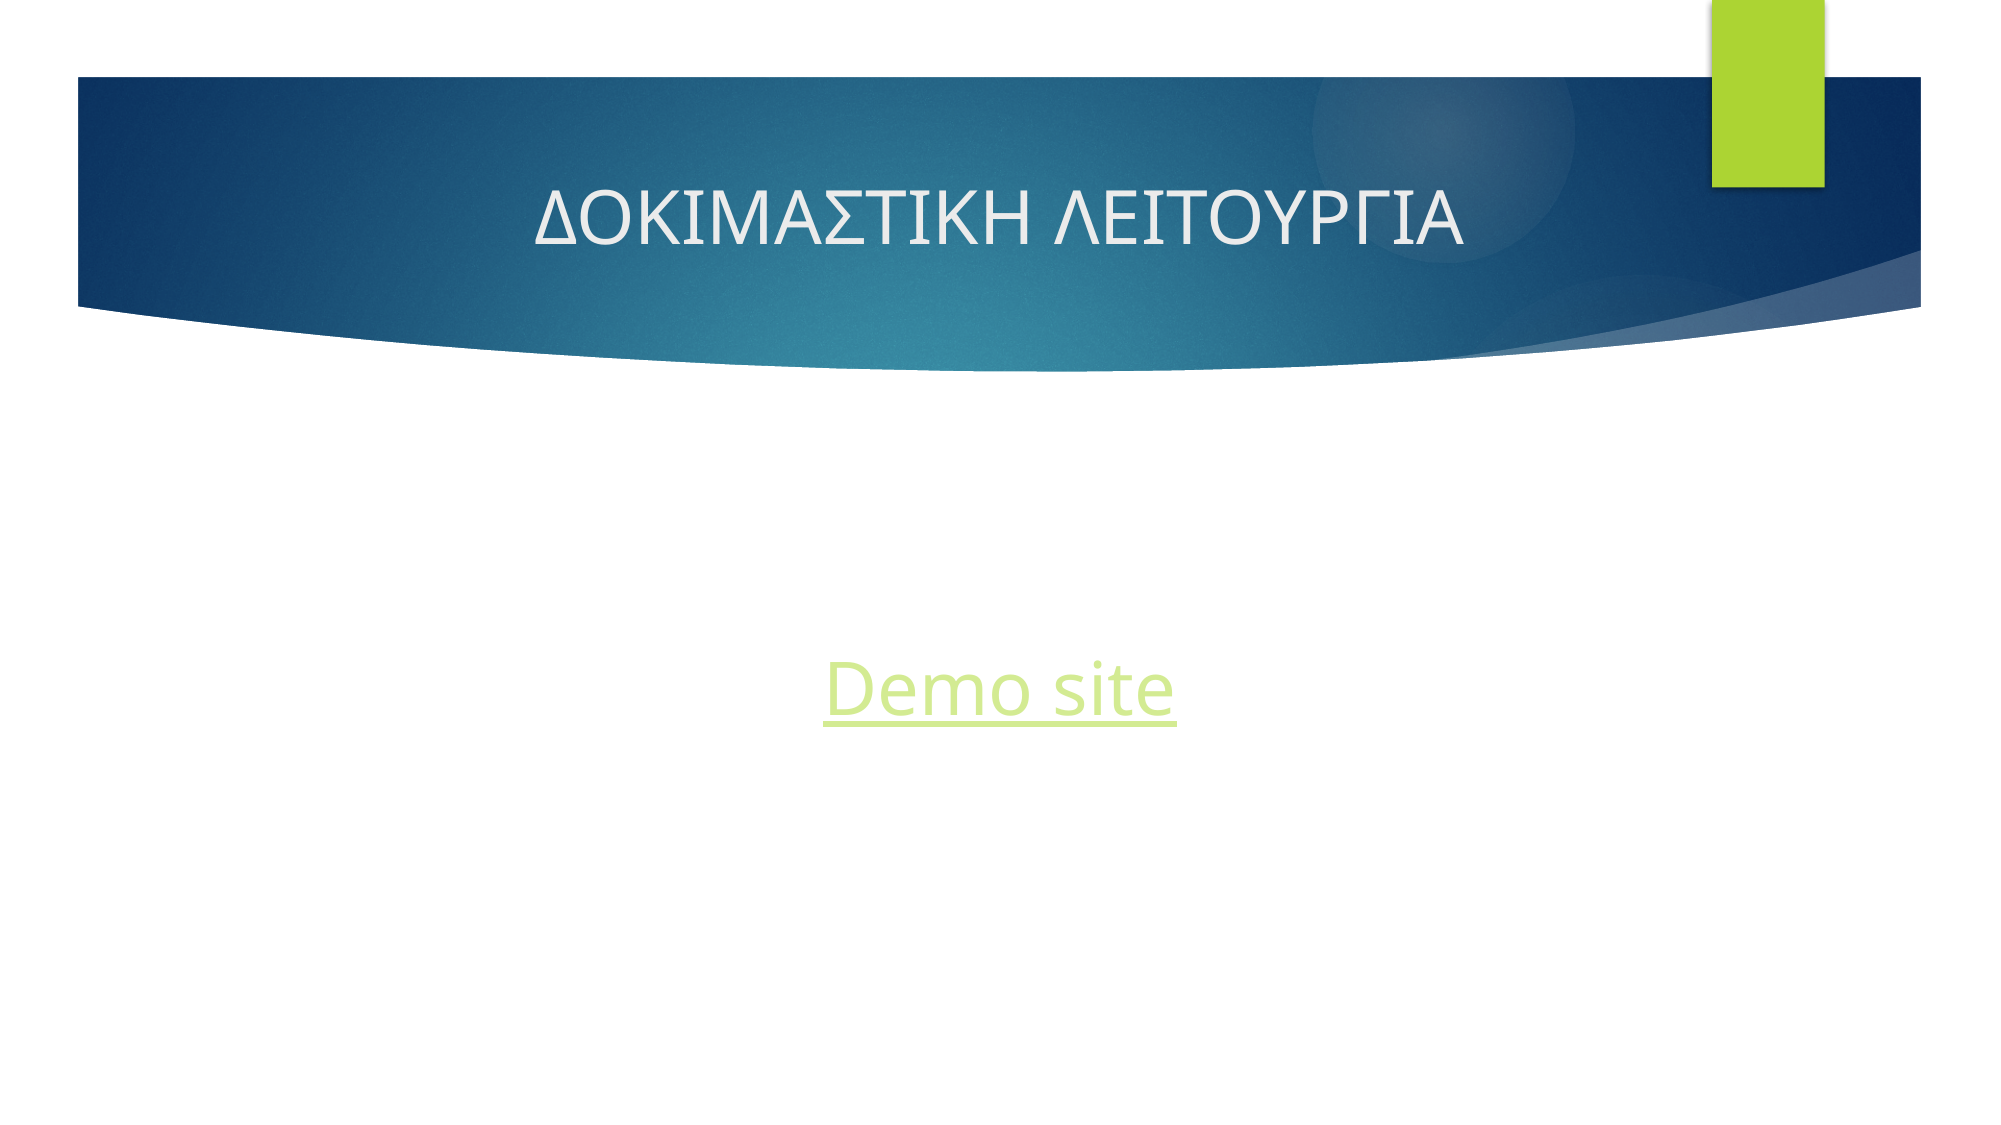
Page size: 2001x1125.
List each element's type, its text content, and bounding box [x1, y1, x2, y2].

title ΔΟΚΙΜΑΣΤΙΚΗ ΛΕΙΤΟΥΡΓΙΑ [281, 156, 1719, 273]
list Demo site [227, 633, 1773, 750]
